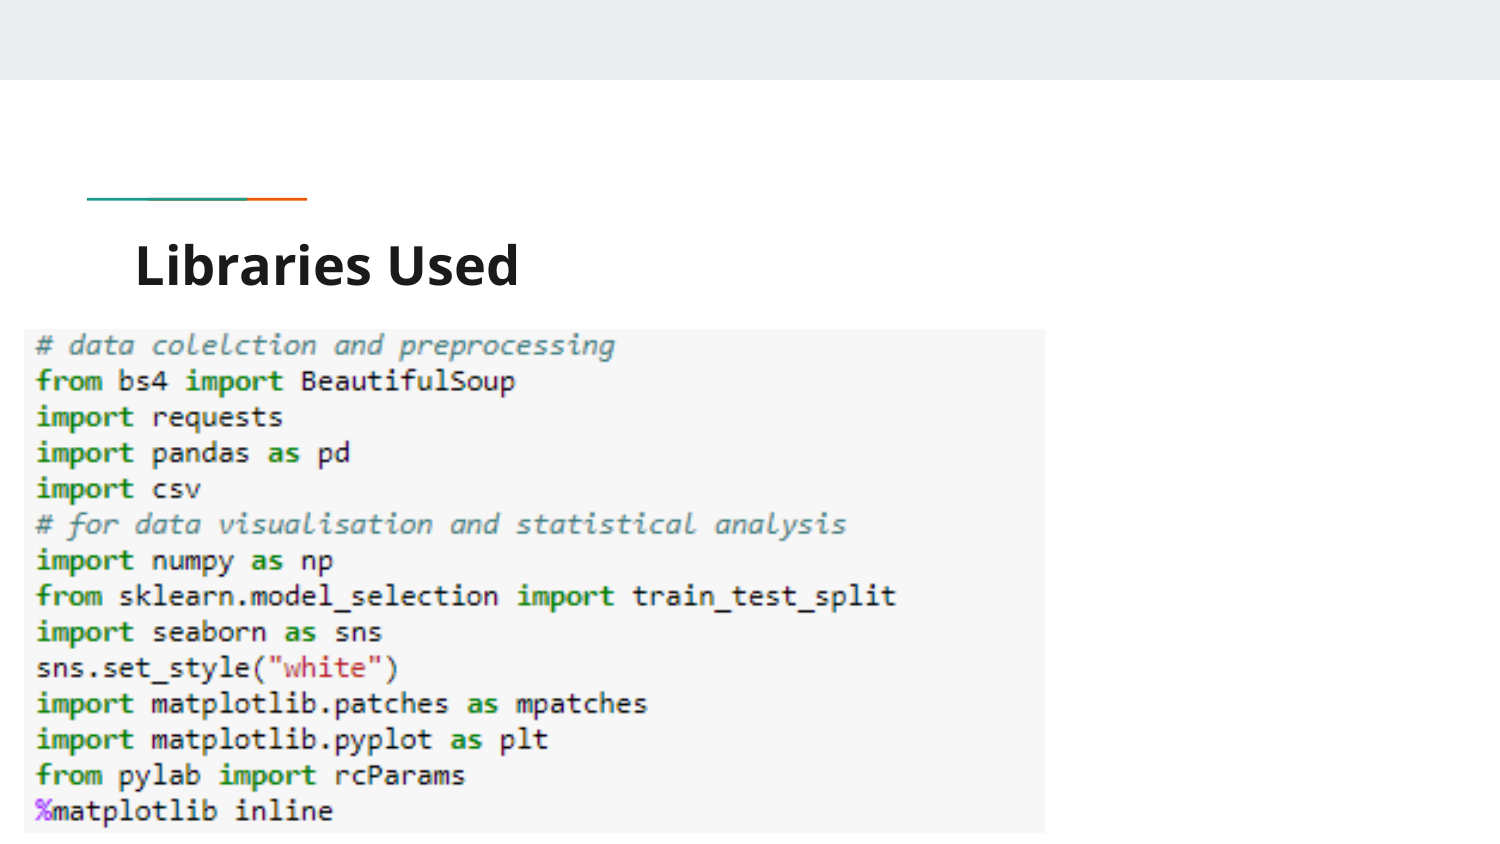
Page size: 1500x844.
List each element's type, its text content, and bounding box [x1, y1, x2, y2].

title Libraries Used [119, 216, 1381, 305]
picture [24, 328, 1045, 834]
